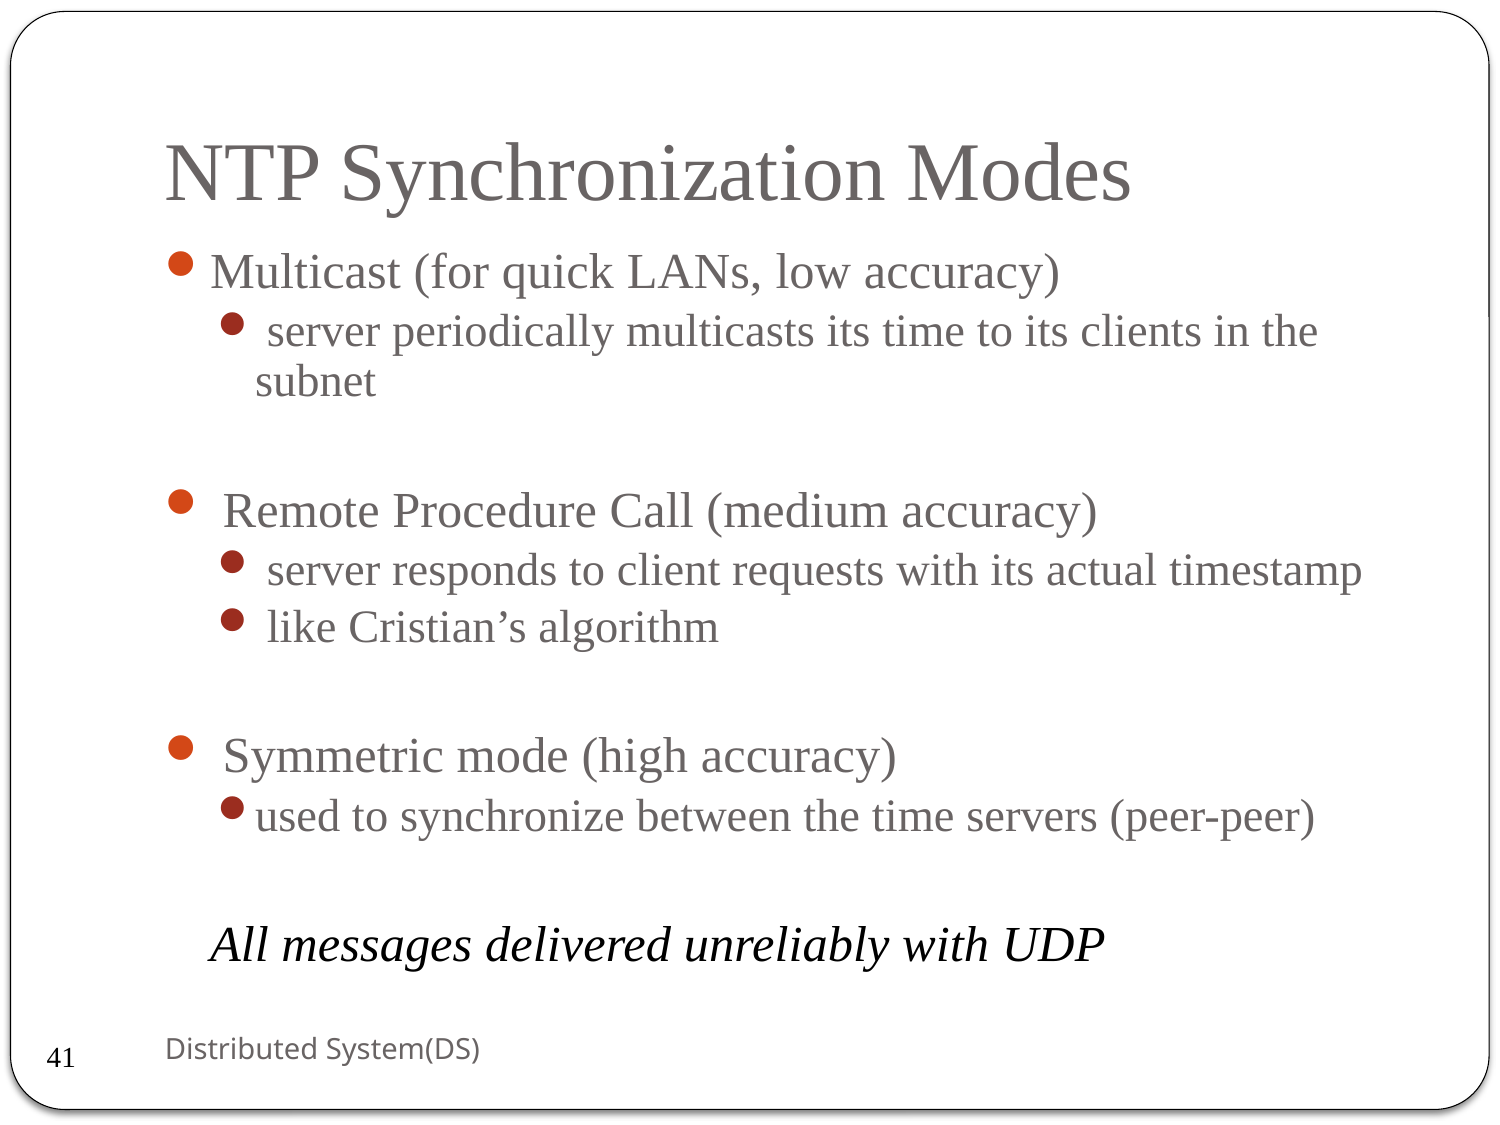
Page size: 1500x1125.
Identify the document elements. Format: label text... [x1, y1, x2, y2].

footer Distributed System(DS) [150, 1012, 800, 1088]
slide_number 41 [23, 1018, 99, 1094]
title NTP Synchronization Modes [150, 45, 1425, 233]
list Multicast (for quick LANs, low accuracy) server periodically multicasts its time to its clients in the subnet Remote Procedure Call (medium accuracy) server responds to client requests with its actual timestamp like Cristian’s algorithm Symmetric mode (high accuracy) used to synchronize between the time servers (peer-peer) All messages delivered unreliably with UDP [150, 237, 1425, 988]
